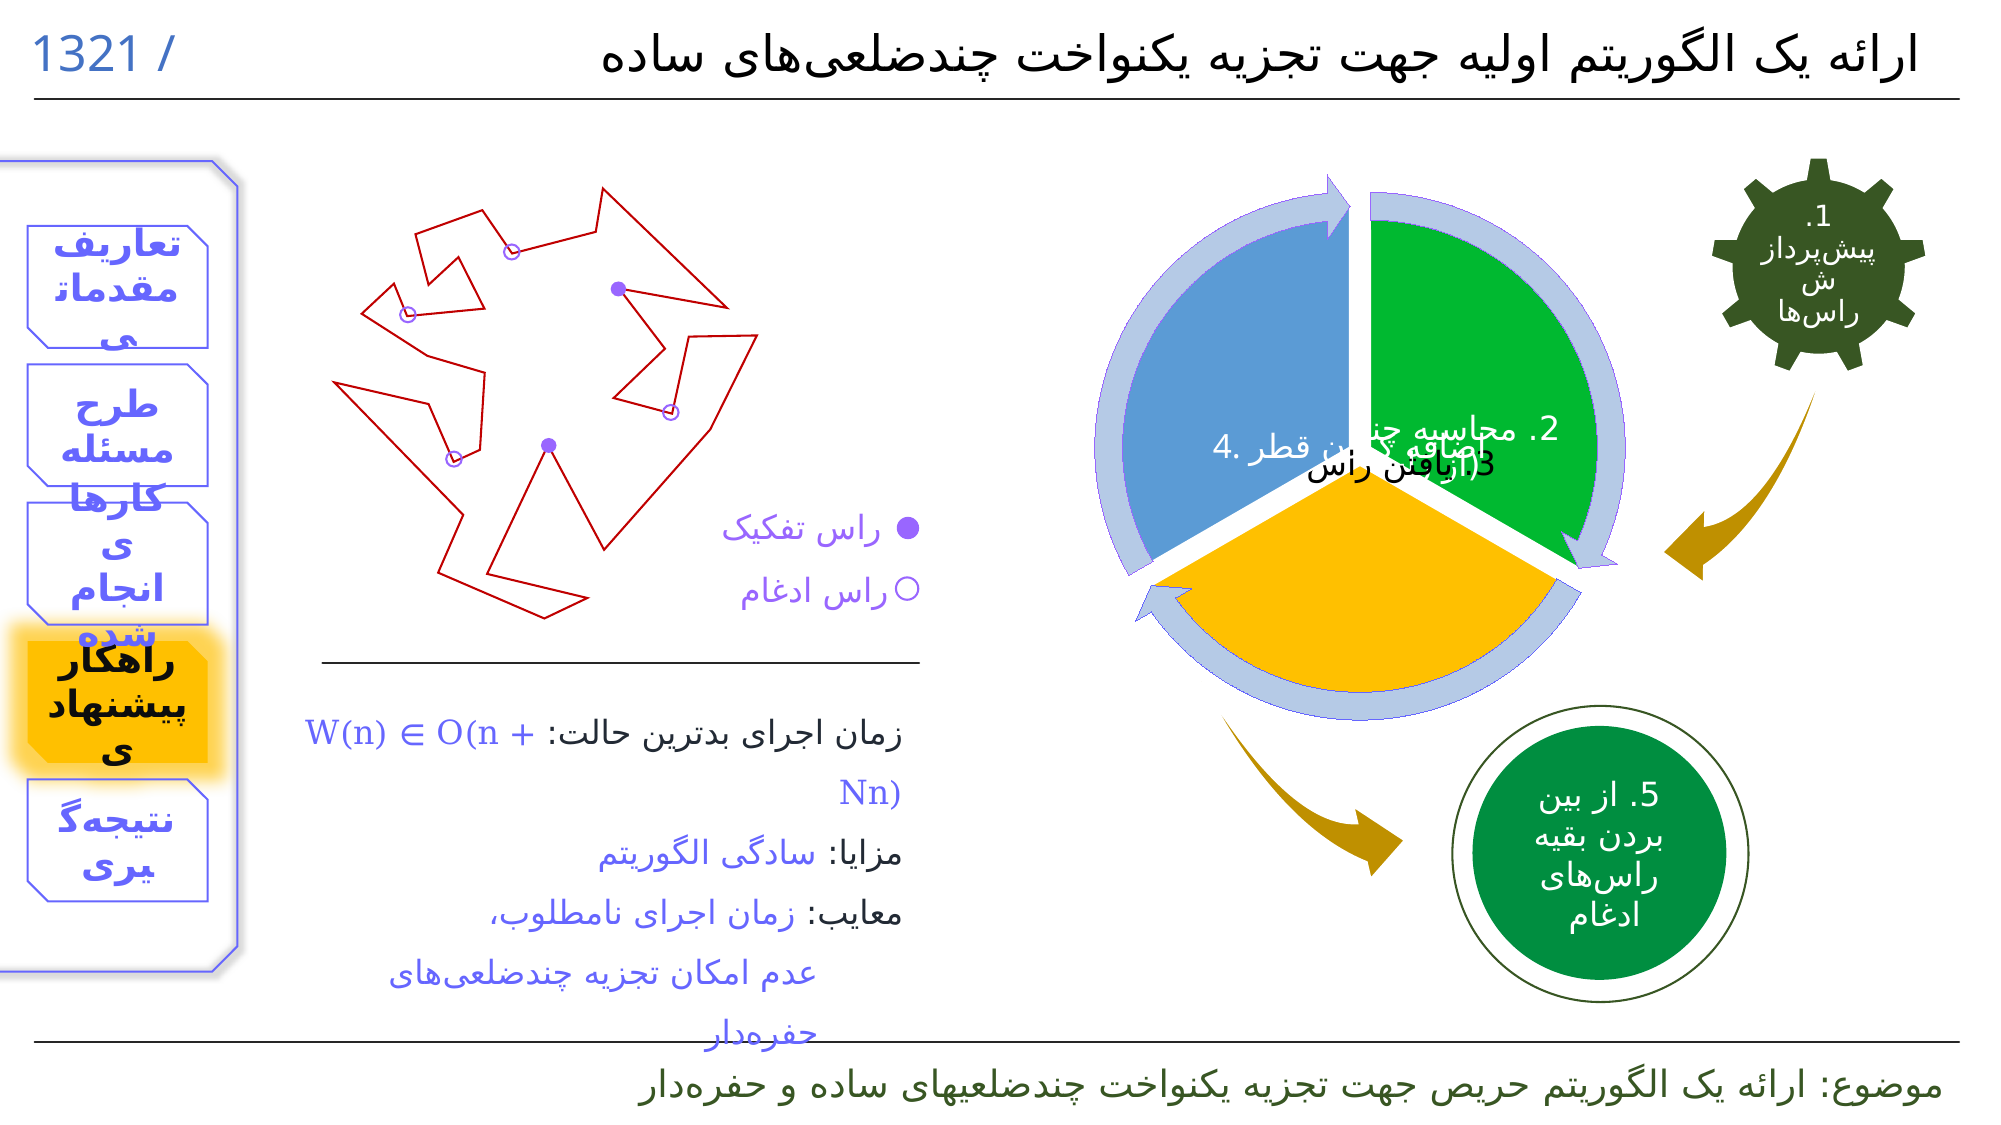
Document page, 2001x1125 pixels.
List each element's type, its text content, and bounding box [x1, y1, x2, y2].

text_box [334, 188, 757, 619]
text_box زمان اجرای بدترین حالت: W(n) ∈ O(n + Nn) مزایا: سادگی الگوریتم معایب: زمان اجرای نامطلوب، عدم امکان تجزیه چندضلعی‌های حفره‌دار [250, 684, 919, 1059]
list ارائه یک الگوریتم اولیه جهت تجزیه یکنواخت چندضلعی‌های ساده [291, 20, 1937, 88]
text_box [985, 144, 1966, 1002]
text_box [724, 499, 920, 618]
